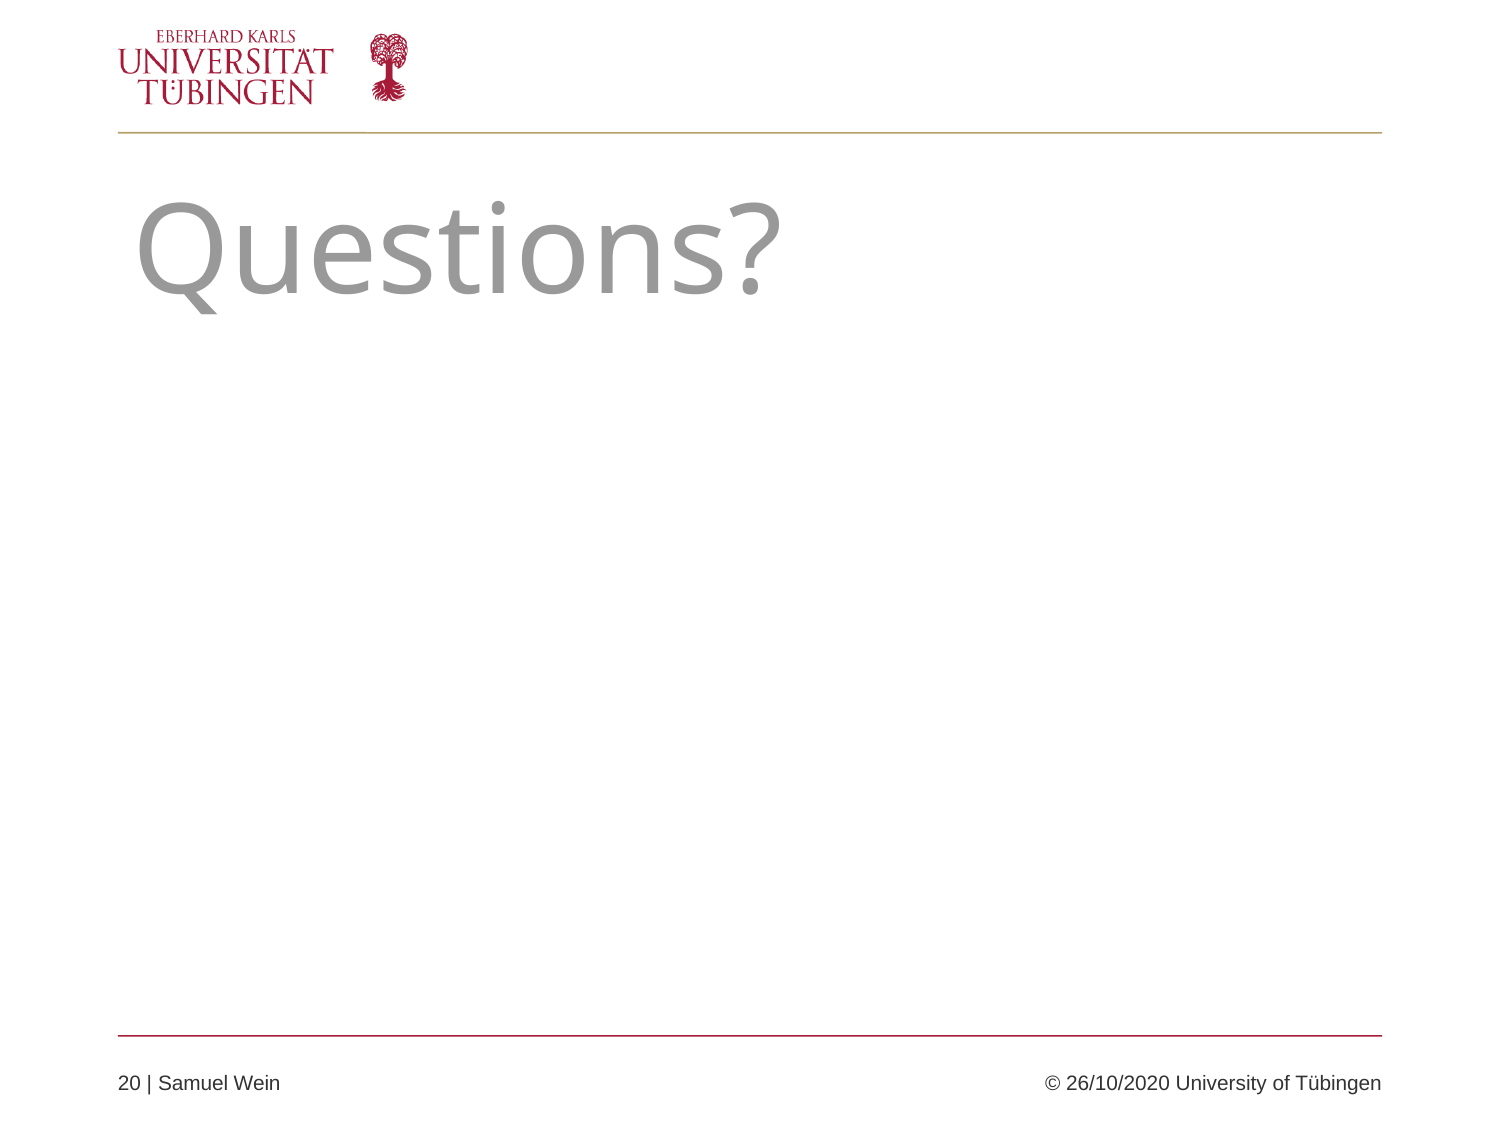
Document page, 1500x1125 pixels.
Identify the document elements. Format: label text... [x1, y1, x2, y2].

picture [117, 29, 408, 105]
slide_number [117, 1069, 1383, 1095]
text_box Questions? [117, 161, 1466, 326]
